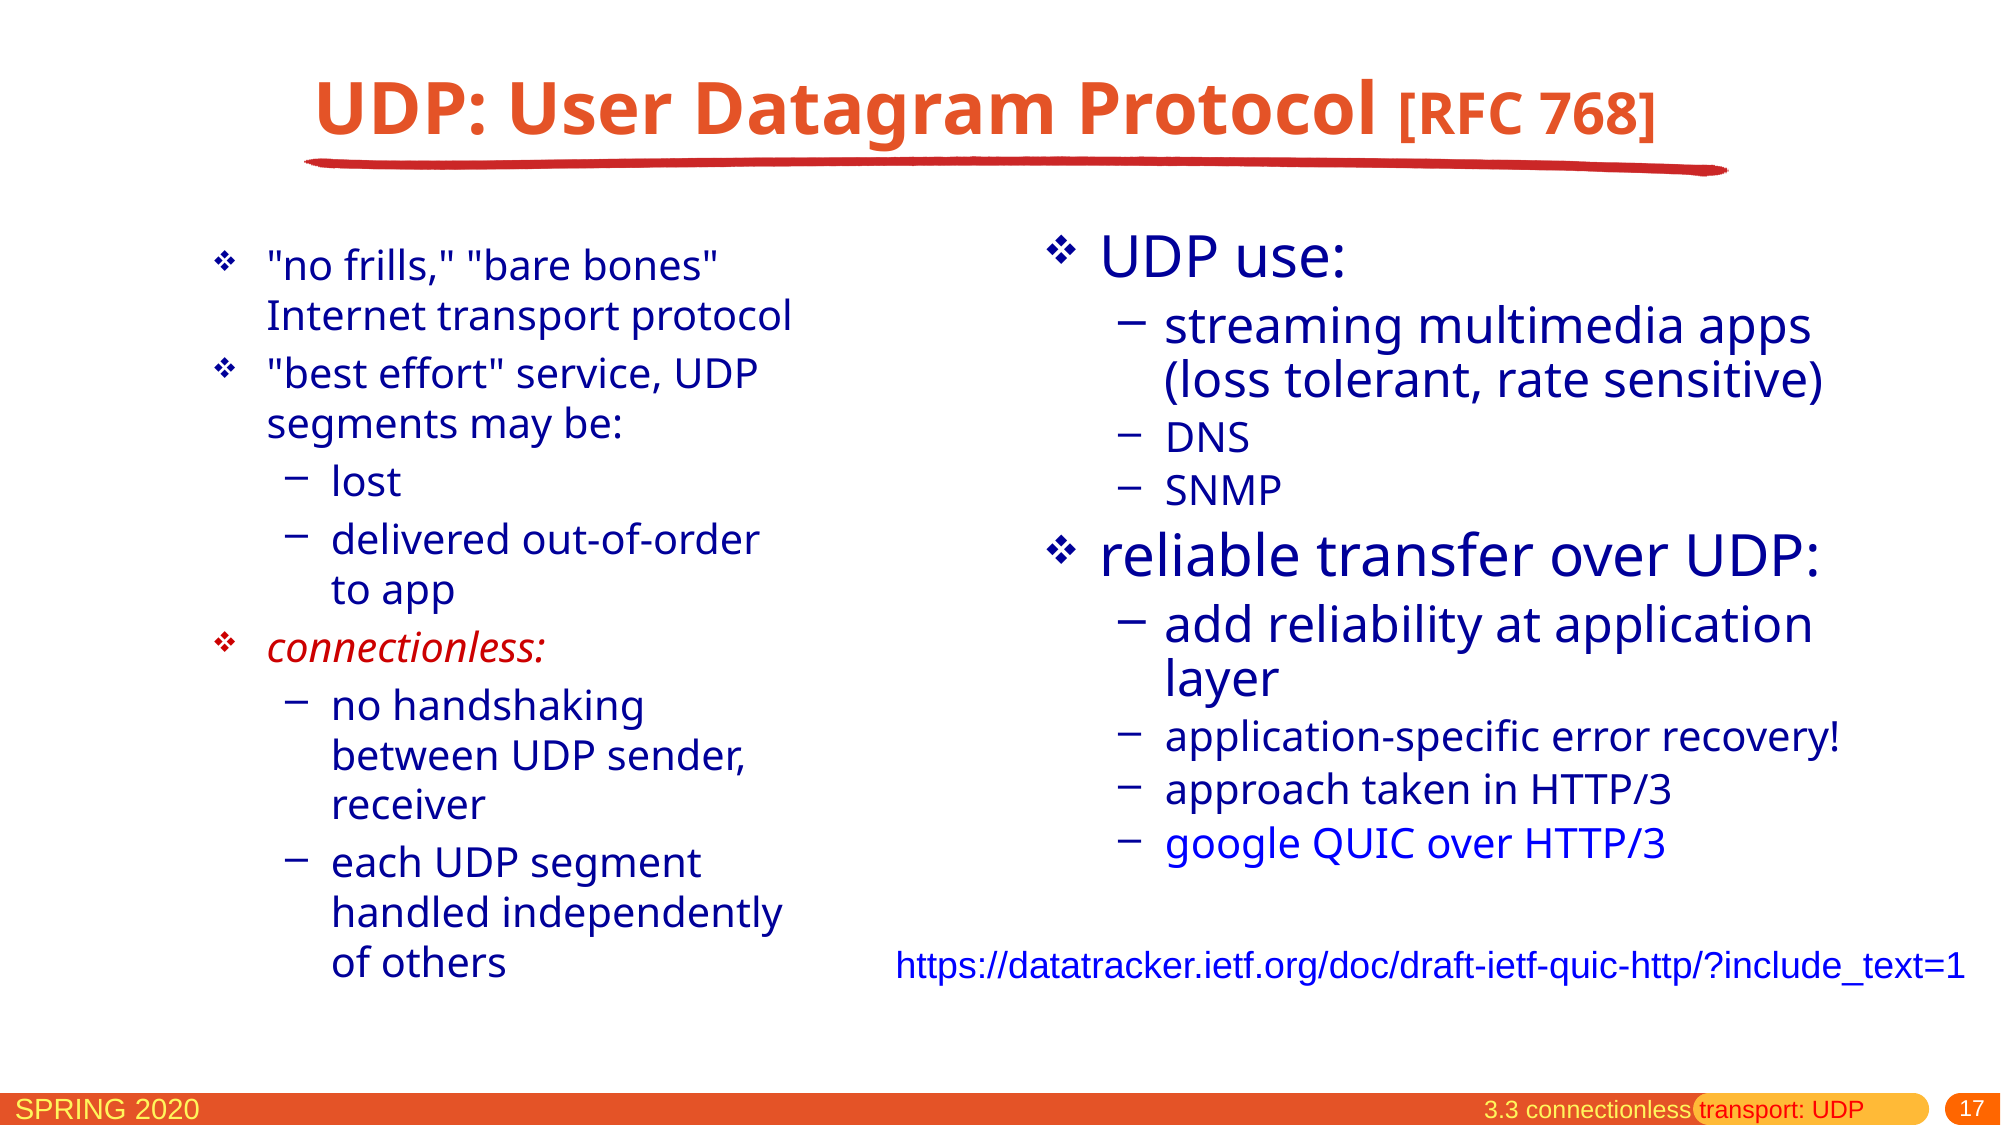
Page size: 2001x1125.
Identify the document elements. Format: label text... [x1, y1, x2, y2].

text_box 3.3 connectionless transport: UDP [1469, 1086, 1895, 1125]
text_box UDP use: streaming multimedia apps (loss tolerant, rate sensitive) DNS SNMP reliable transfer over UDP: add reliability at application layer application-specific error recovery! approach taken in HTTP/3 google QUIC over HTTP/3 [1028, 219, 1863, 933]
title UDP: User Datagram Protocol [RFC 768] [298, 29, 1745, 150]
picture [298, 150, 1745, 182]
text_box https://datatracker.ietf.org/doc/draft-ietf-quic-http/?include_text=1 [880, 933, 2000, 994]
list "no frills," "bare bones" Internet transport protocol "best effort" service, UDP segments may be: lost delivered out-of-order to app connectionless: no handshaking between UDP sender, receiver each UDP segment handled independently of others [196, 231, 822, 995]
